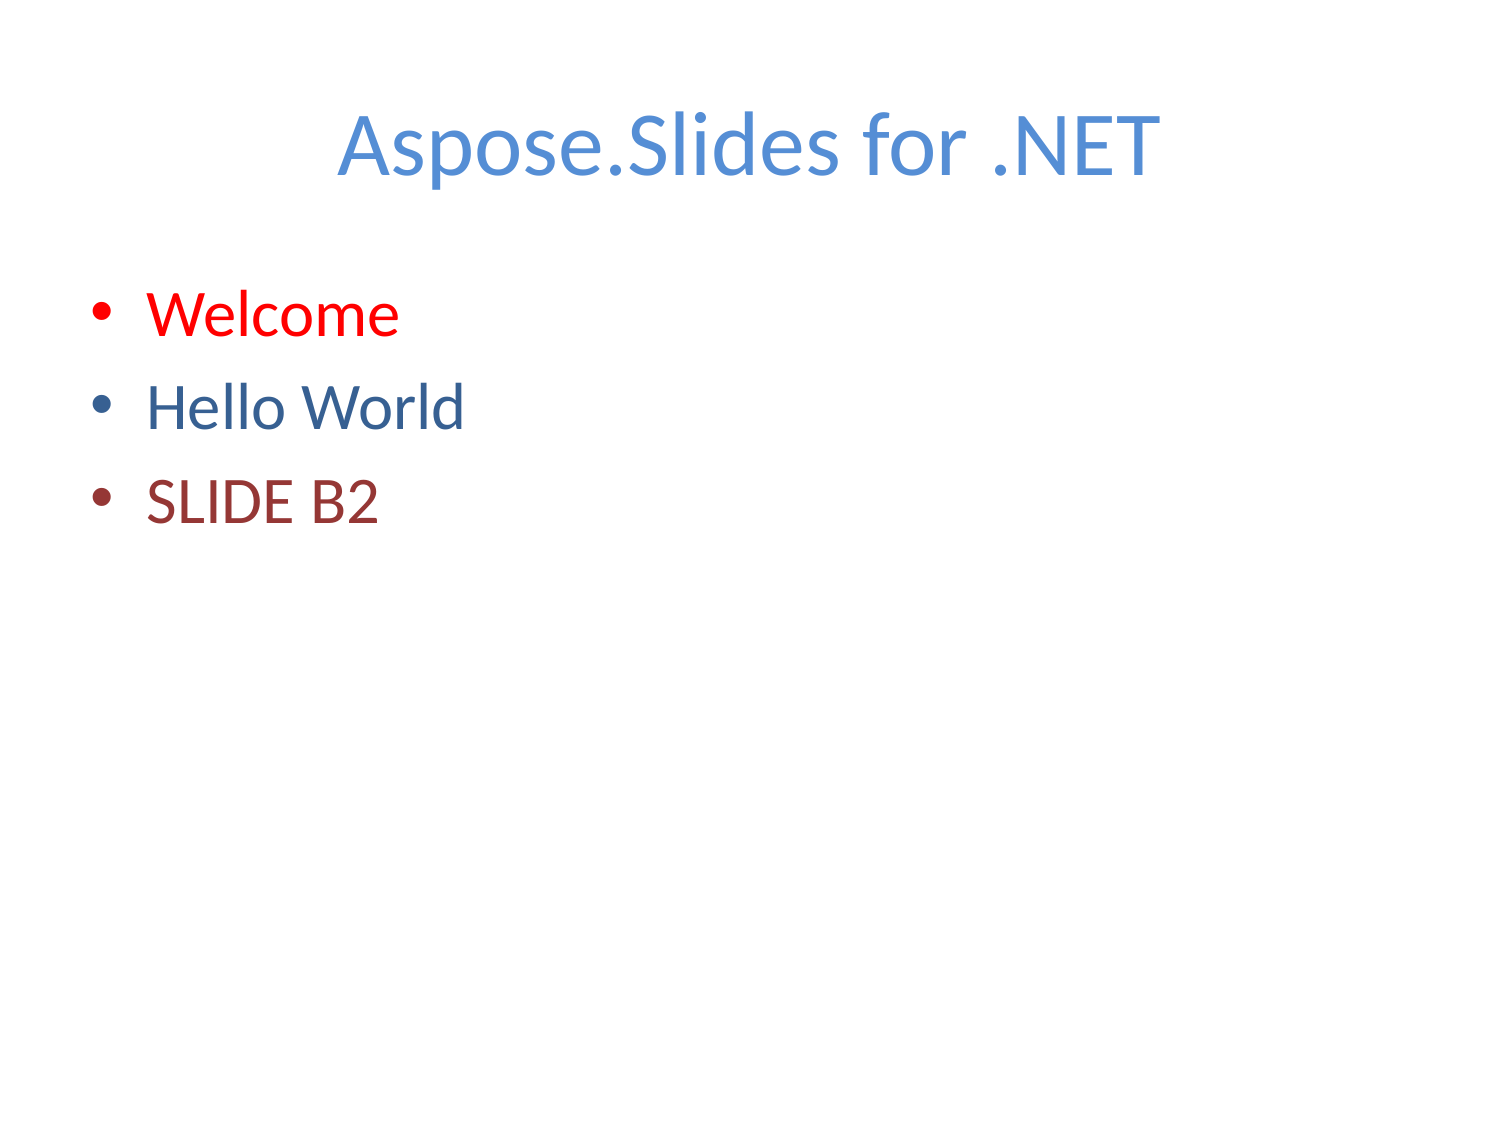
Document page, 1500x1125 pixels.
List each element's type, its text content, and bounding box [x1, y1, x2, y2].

list Welcome Hello World SLIDE B2 [74, 262, 1426, 1006]
title Aspose.Slides for .NET [74, 44, 1426, 233]
